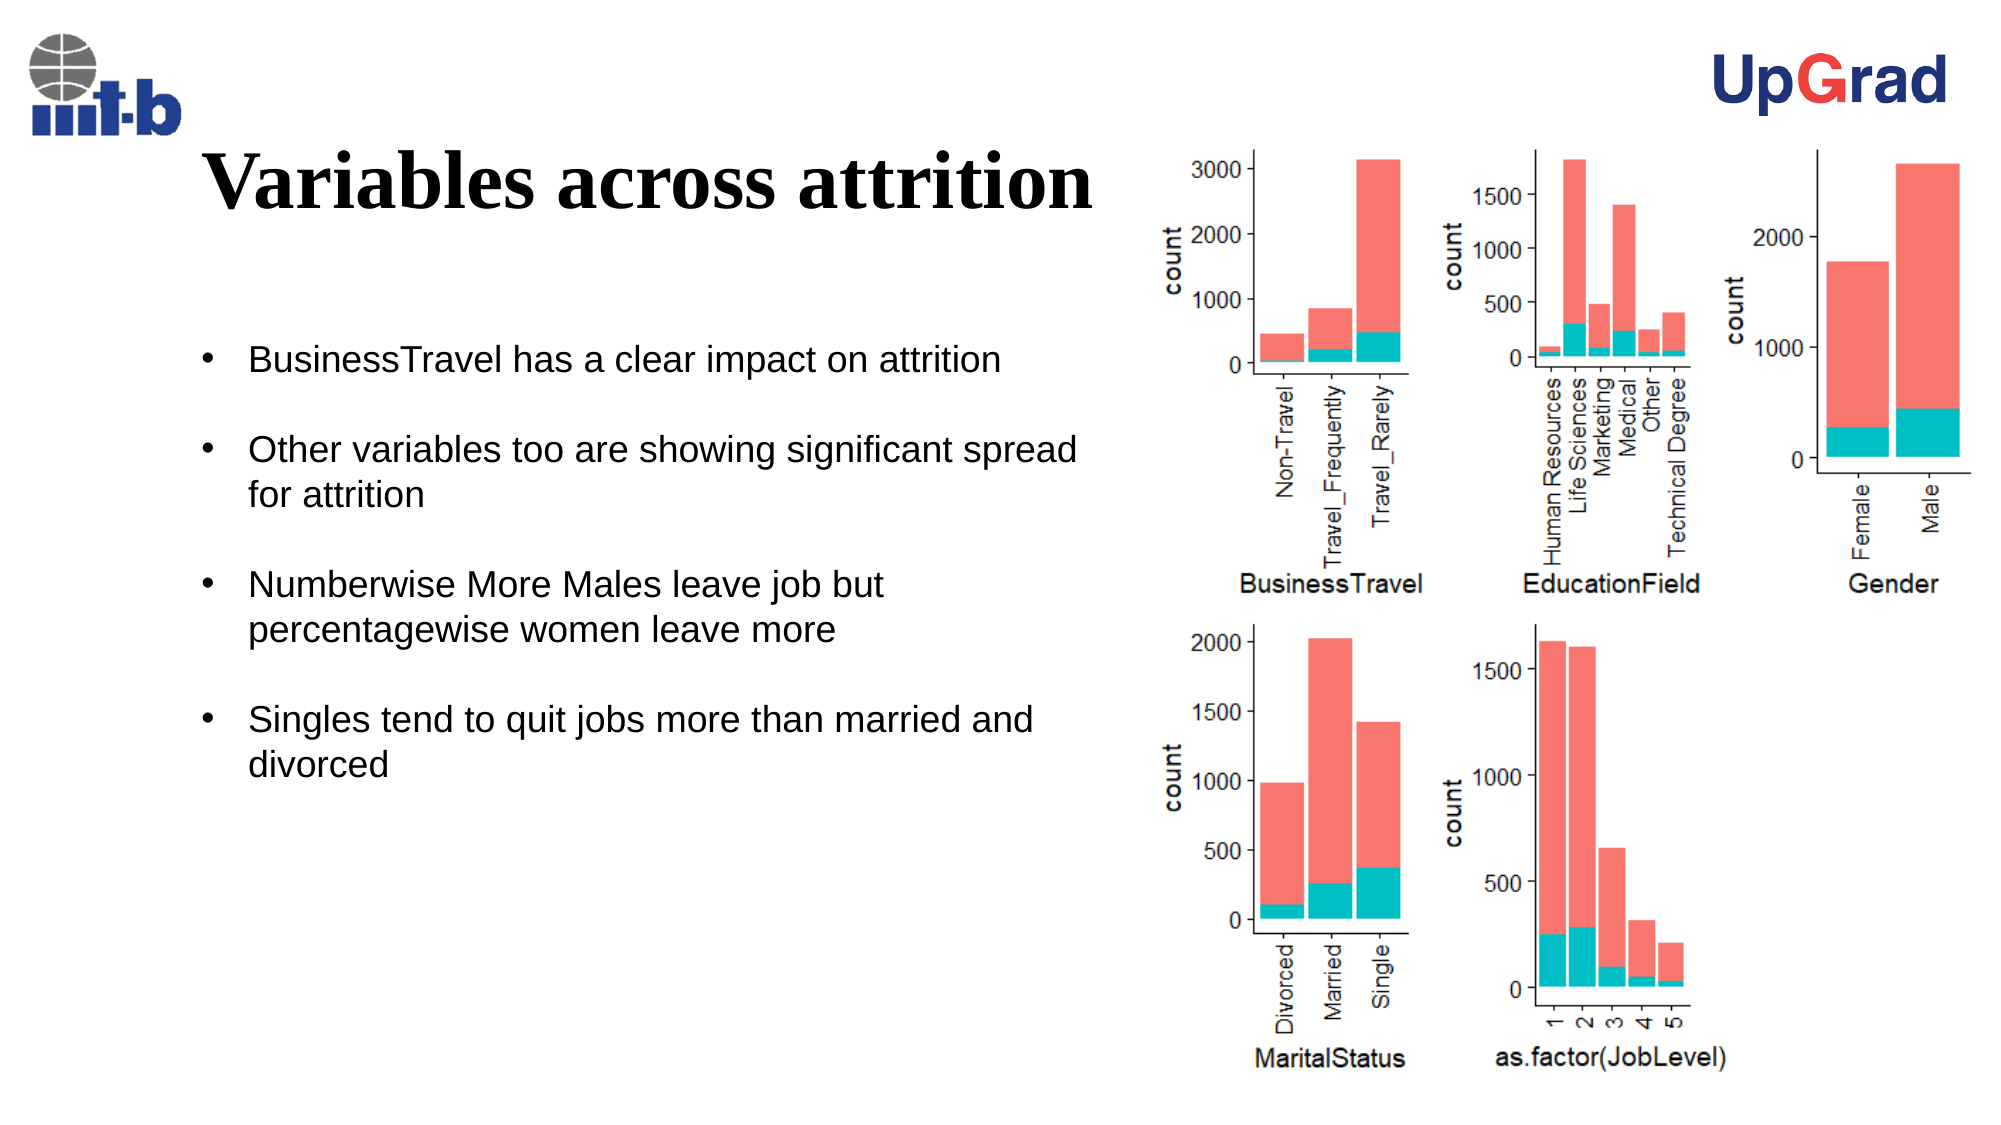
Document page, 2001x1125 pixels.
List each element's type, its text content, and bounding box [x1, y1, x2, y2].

picture [1140, 137, 1985, 1087]
text_box Variables across attrition [186, 104, 1715, 246]
picture [1714, 53, 1952, 116]
text_box BusinessTravel has a clear impact on attrition Other variables too are showing significant spread for attrition Numberwise More Males leave job but percentagewise women leave more Singles tend to quit jobs more than married and divorced [186, 327, 1113, 793]
text_box [66, 304, 1134, 1017]
picture [0, 29, 208, 163]
